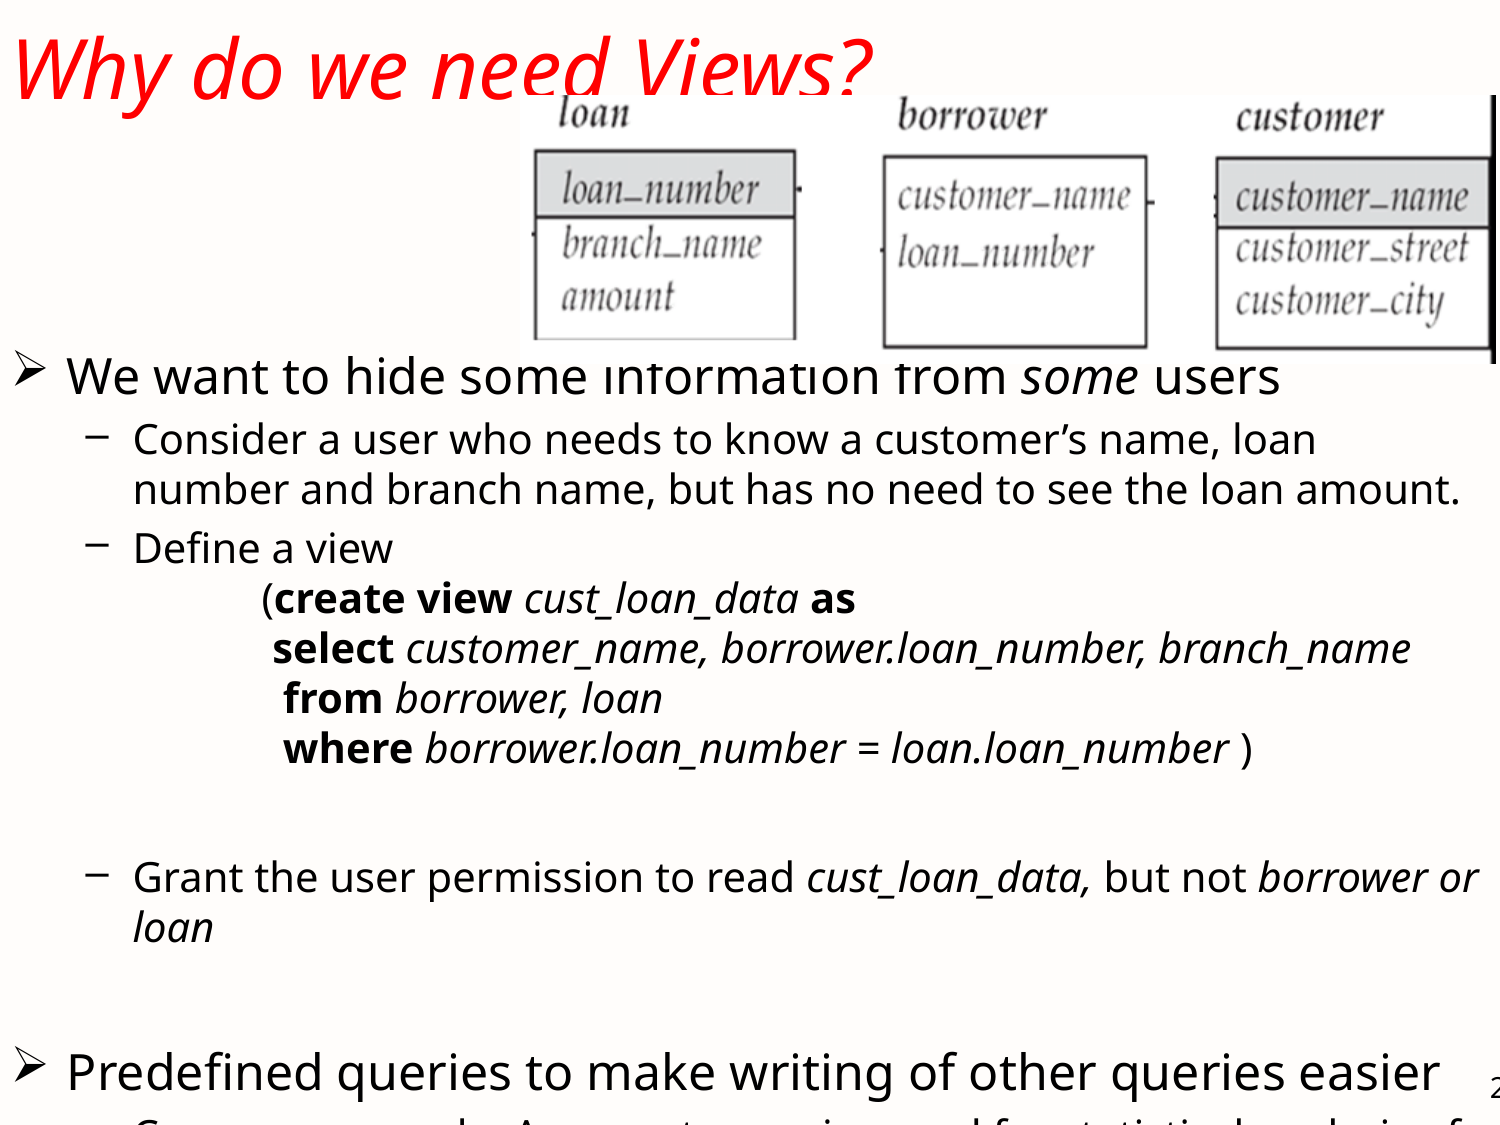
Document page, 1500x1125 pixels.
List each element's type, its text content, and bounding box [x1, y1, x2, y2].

title Why do we need Views? [0, 28, 1478, 105]
list We want to hide some information from some users Consider a user who needs to know a customer’s name, loan number and branch name, but has no need to see the loan amount. Define a view (create view cust_loan_data as select customer_name, borrower.loan_number, branch_name from borrower, loan where borrower.loan_number = loan.loan_number ) Grant the user permission to read cust_loan_data, but not borrower or loan Predefined queries to make writing of other queries easier Common example: Aggregate queries used for statistical analysis of data [0, 336, 1497, 1125]
picture [520, 95, 1496, 365]
